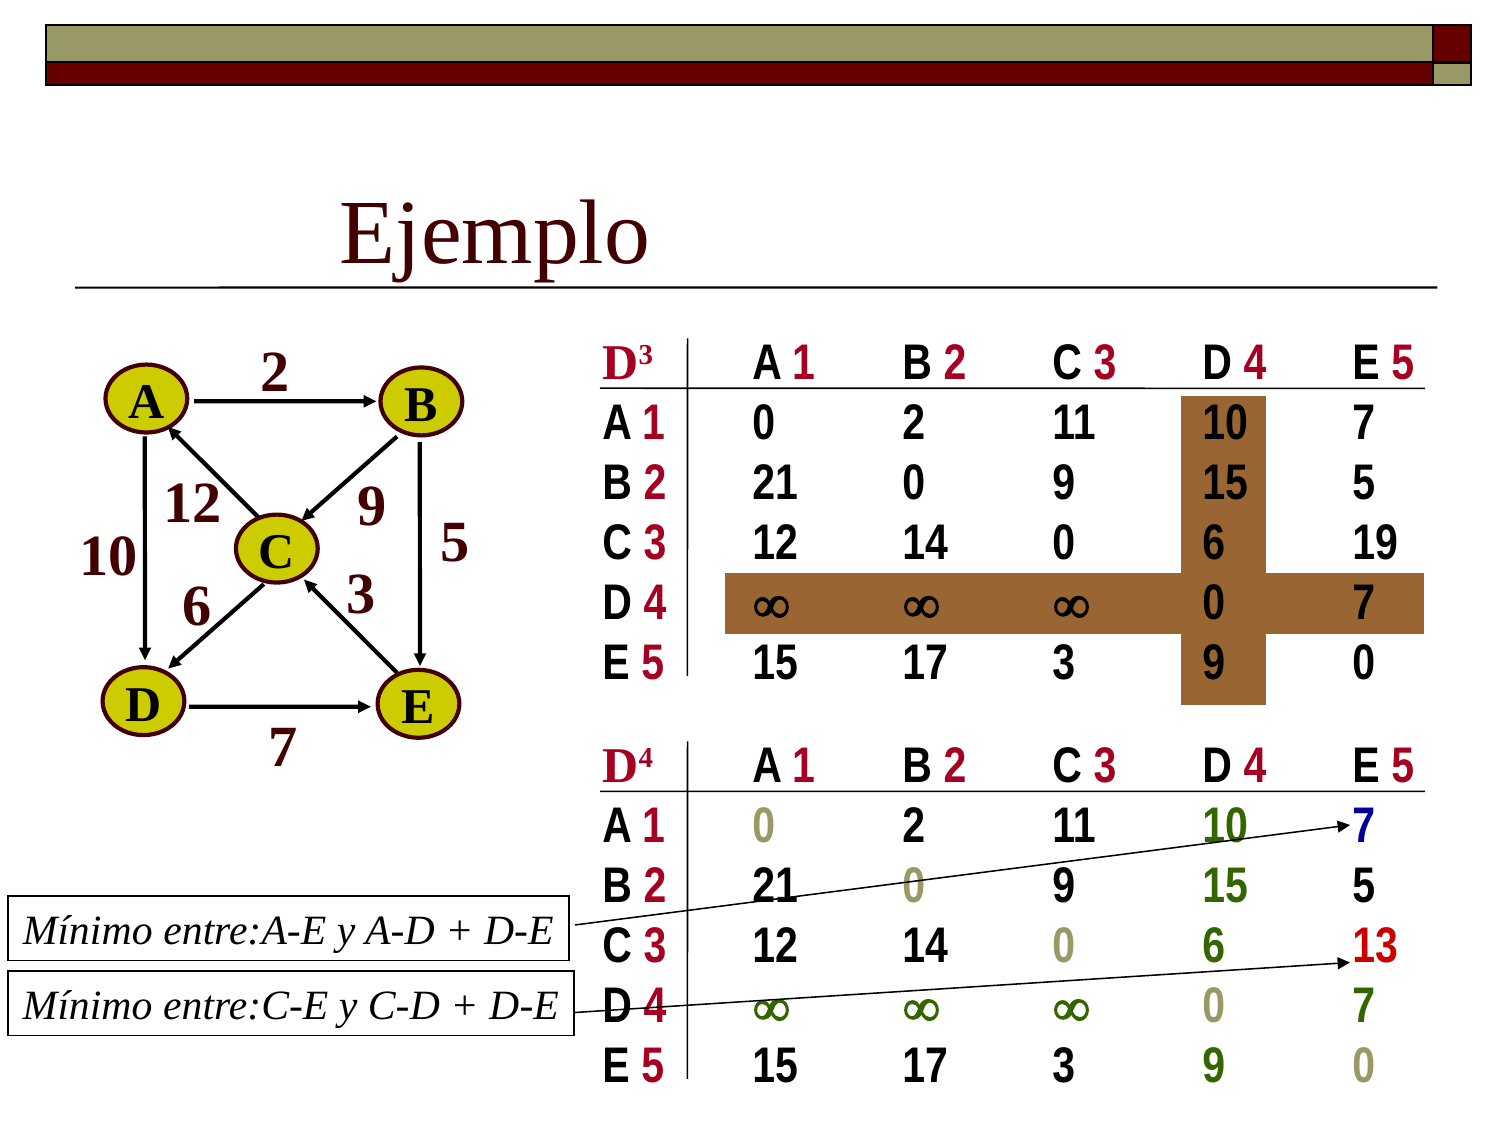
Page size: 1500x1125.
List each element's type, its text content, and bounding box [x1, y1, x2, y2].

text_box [6, 824, 1351, 1038]
title Ejemplo [324, 101, 1388, 290]
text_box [587, 262, 1430, 698]
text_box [64, 326, 486, 787]
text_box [587, 704, 1430, 1101]
